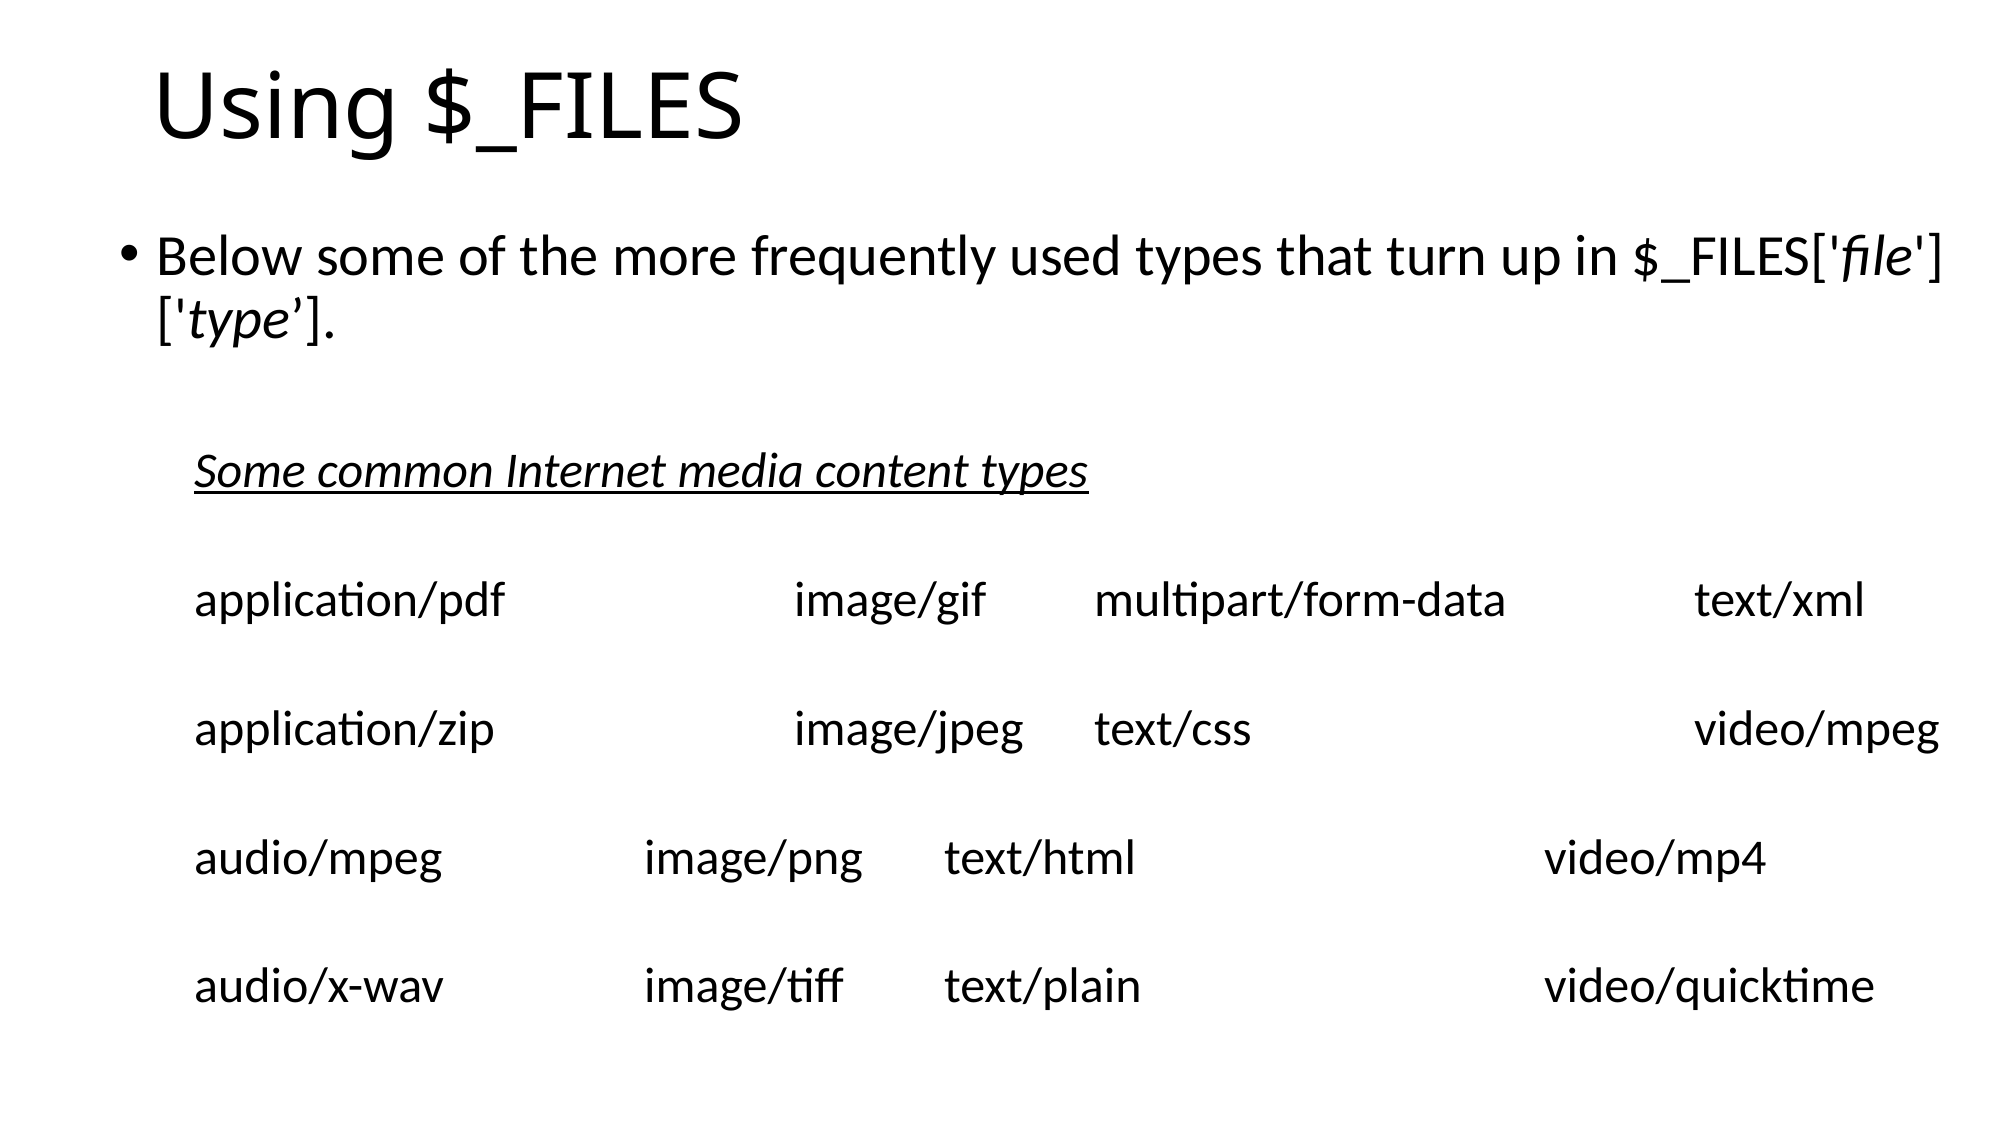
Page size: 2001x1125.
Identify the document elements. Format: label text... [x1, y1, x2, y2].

list Below some of the more frequently used types that turn up in $_FILES['file']['type’]. Some common Internet media content types application/pdf image/gif multipart/form-data text/xml application/zip image/jpeg text/css video/mpeg audio/mpeg image/png text/html video/mp4 audio/x-wav image/tiff text/plain video/quicktime [104, 217, 1975, 1125]
title Using $_FILES [137, 0, 1863, 217]
